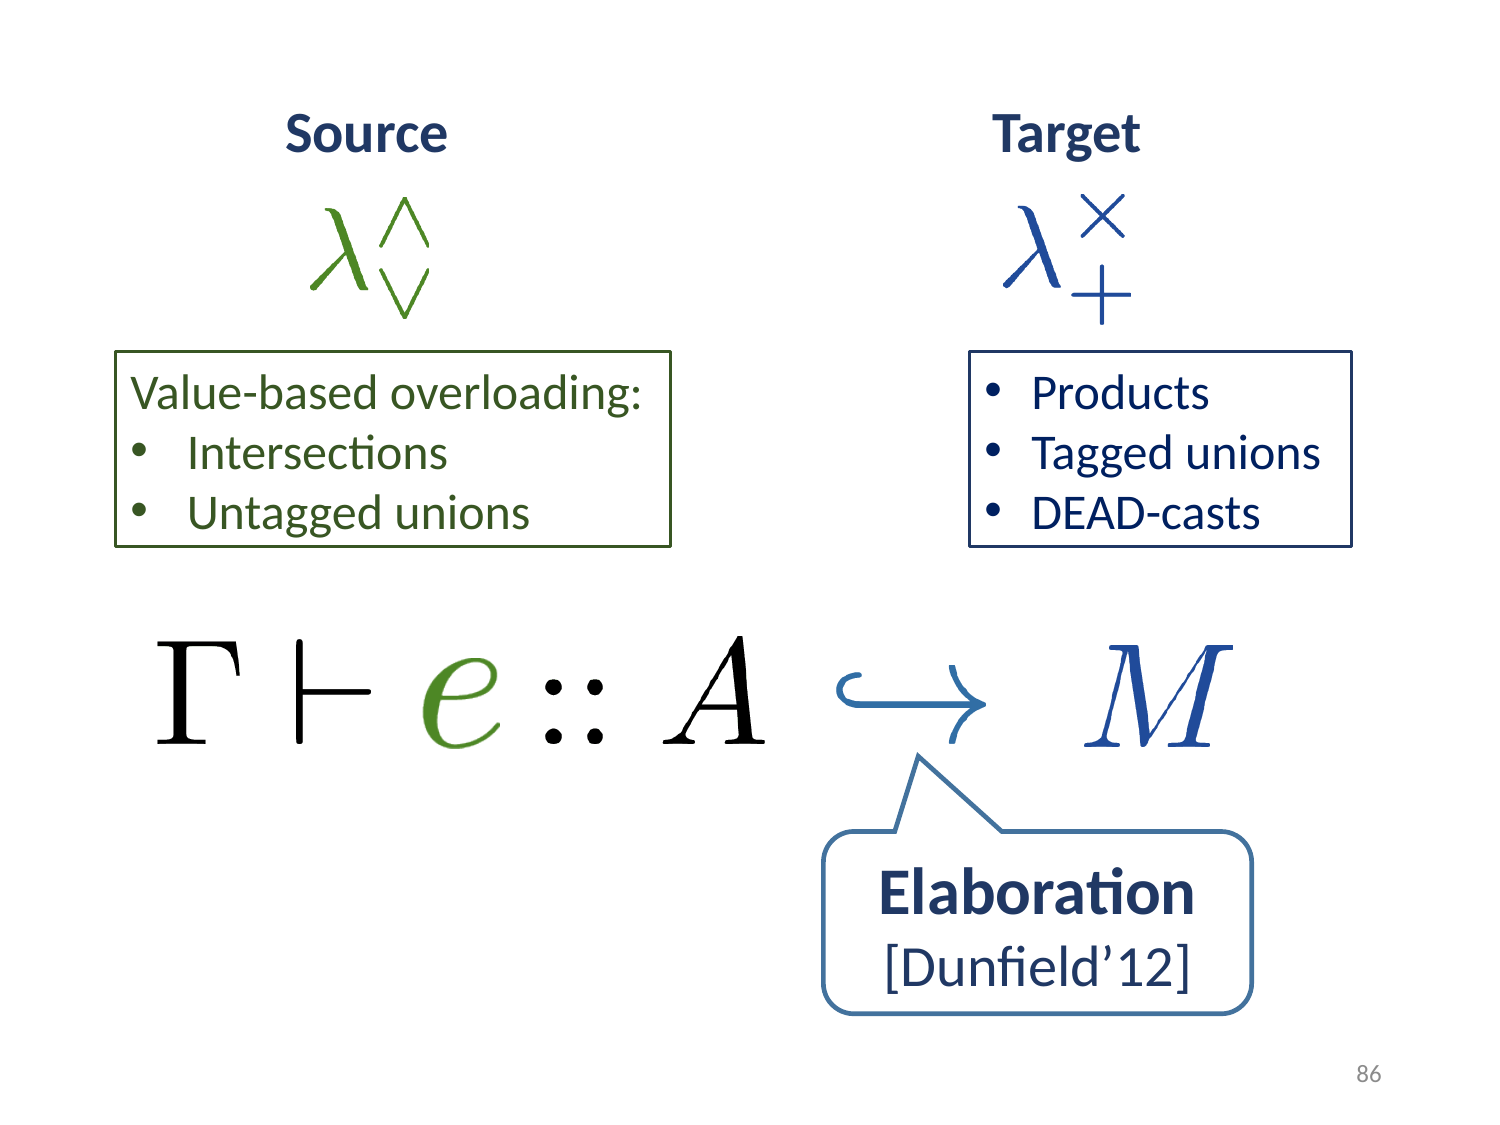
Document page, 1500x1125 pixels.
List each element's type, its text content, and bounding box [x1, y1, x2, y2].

text_box Source [205, 86, 529, 172]
slide_number 86 [1059, 1042, 1397, 1103]
text_box Products Tagged unions DEAD-casts [969, 351, 1352, 547]
text_box Elaboration [Dunfield’12] [822, 754, 1253, 1015]
text_box Value-based overloading: Intersections Untagged unions [115, 351, 671, 547]
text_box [157, 636, 1233, 749]
text_box Target [918, 86, 1216, 172]
picture [310, 197, 429, 319]
picture [1003, 194, 1131, 325]
